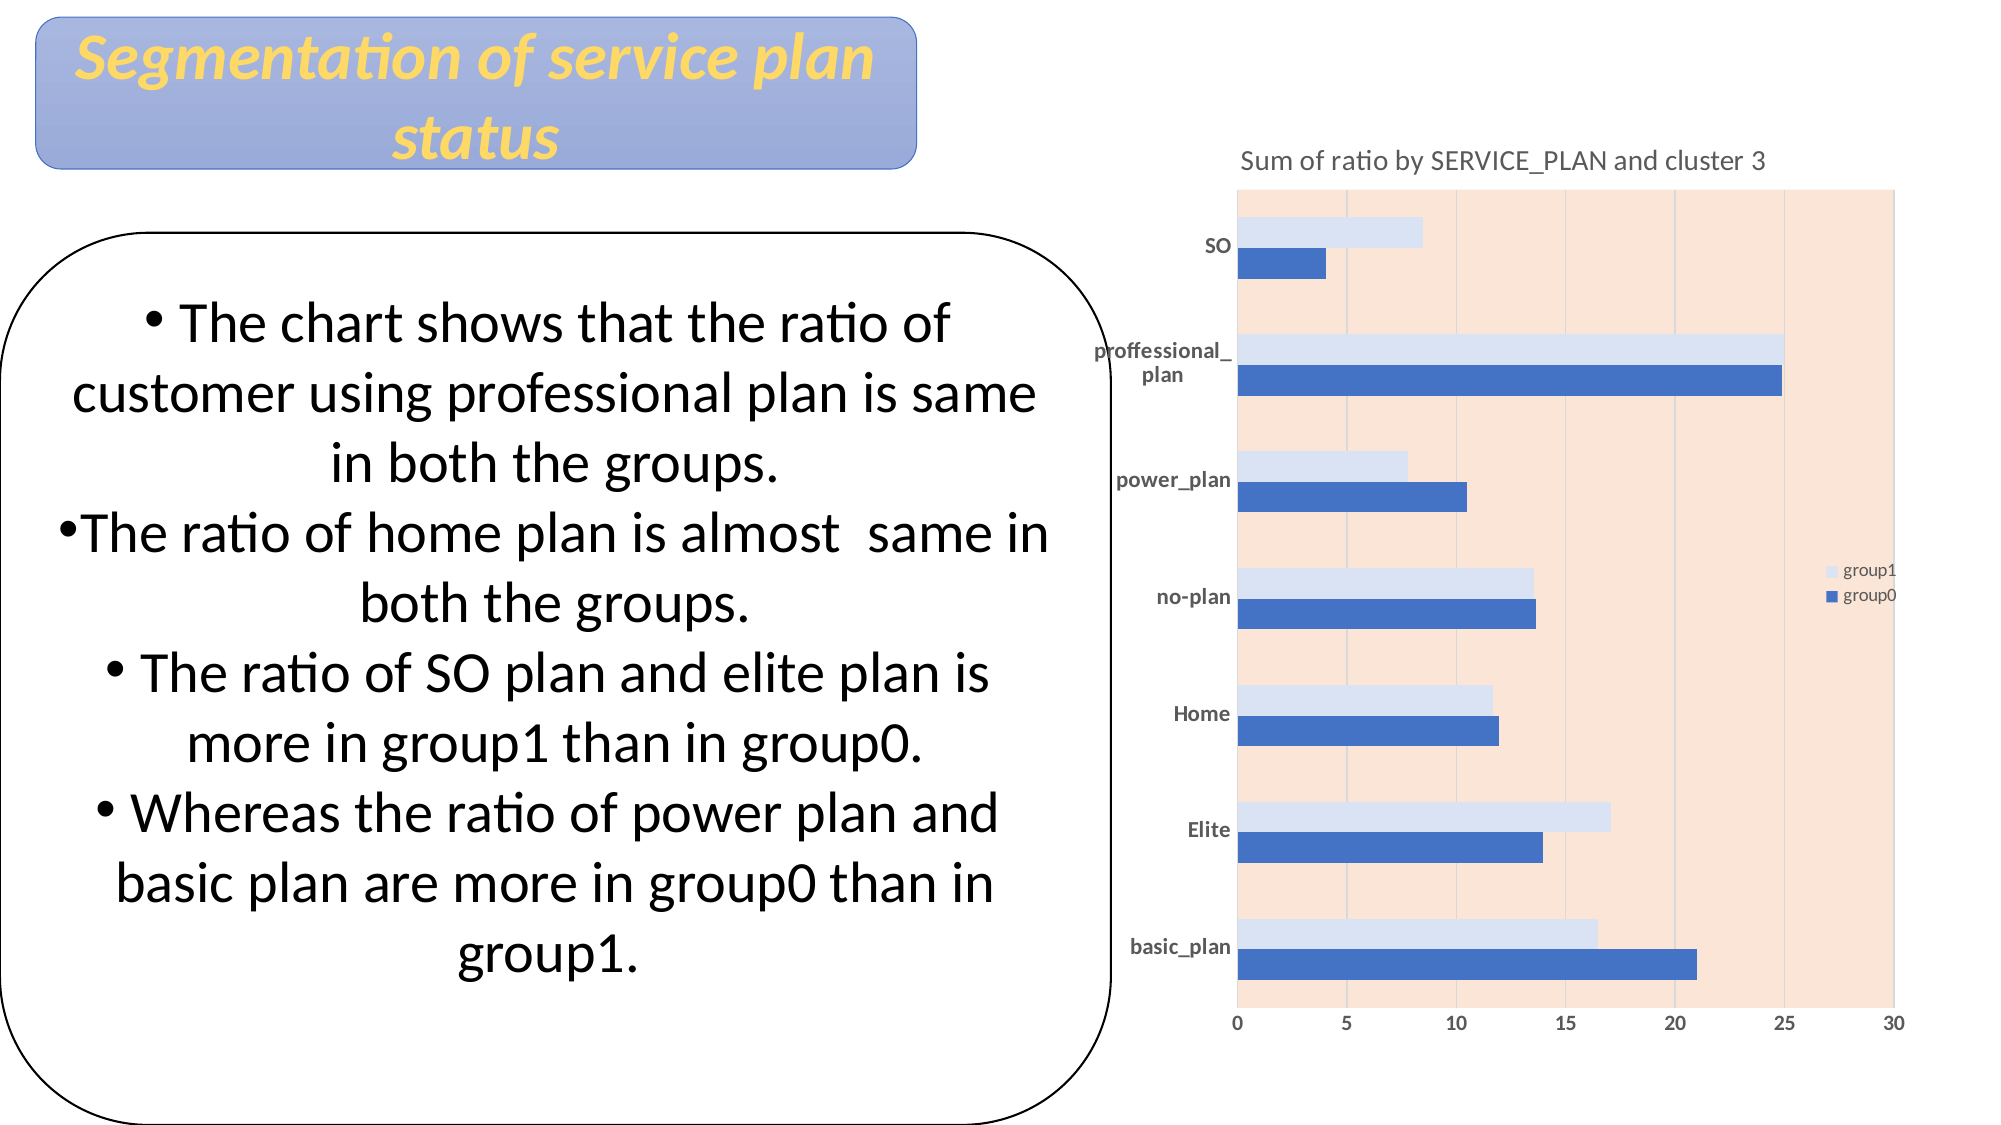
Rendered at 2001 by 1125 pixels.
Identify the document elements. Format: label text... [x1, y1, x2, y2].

chart [1092, 112, 1916, 1057]
text_box Segmentation of service plan status [35, 16, 918, 170]
text_box The chart shows that the ratio of customer using professional plan is same in both the groups. The ratio of home plan is almost same in both the groups. The ratio of SO plan and elite plan is more in group1 than in group0. Whereas the ratio of power plan and basic plan are more in group0 than in group1. [0, 231, 1092, 1125]
